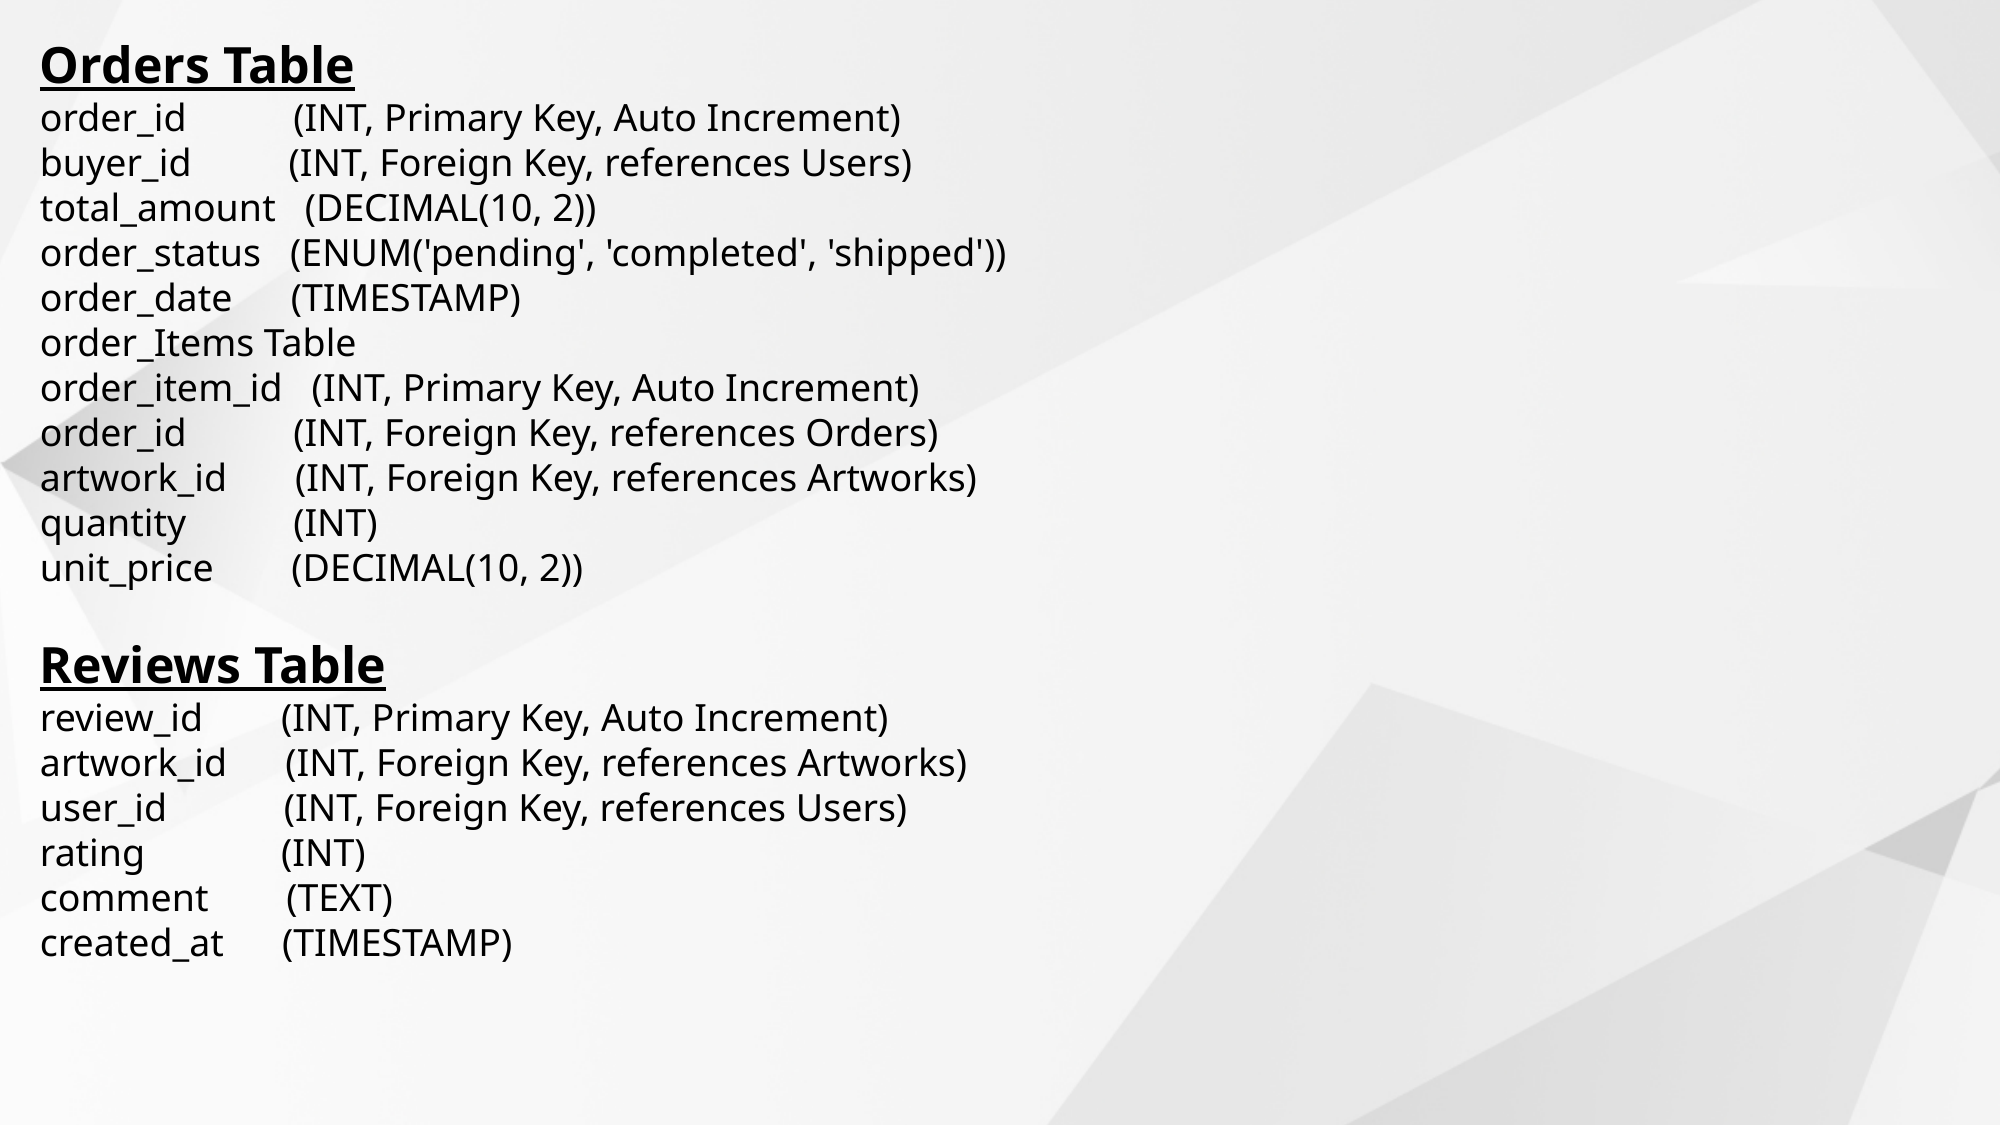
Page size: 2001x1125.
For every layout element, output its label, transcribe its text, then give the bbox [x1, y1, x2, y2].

text_box Orders Table order_id (INT, Primary Key, Auto Increment) buyer_id (INT, Foreign Key, references Users) total_amount (DECIMAL(10, 2)) order_status (ENUM('pending', 'completed', 'shipped')) order_date (TIMESTAMP) order_Items Table order_item_id (INT, Primary Key, Auto Increment) order_id (INT, Foreign Key, references Orders) artwork_id (INT, Foreign Key, references Artworks) quantity (INT) unit_price (DECIMAL(10, 2)) Reviews Table review_id (INT, Primary Key, Auto Increment) artwork_id (INT, Foreign Key, references Artworks) user_id (INT, Foreign Key, references Users) rating (INT) comment (TEXT) created_at (TIMESTAMP) [25, 26, 1867, 1125]
picture [0, 0, 2000, 1125]
